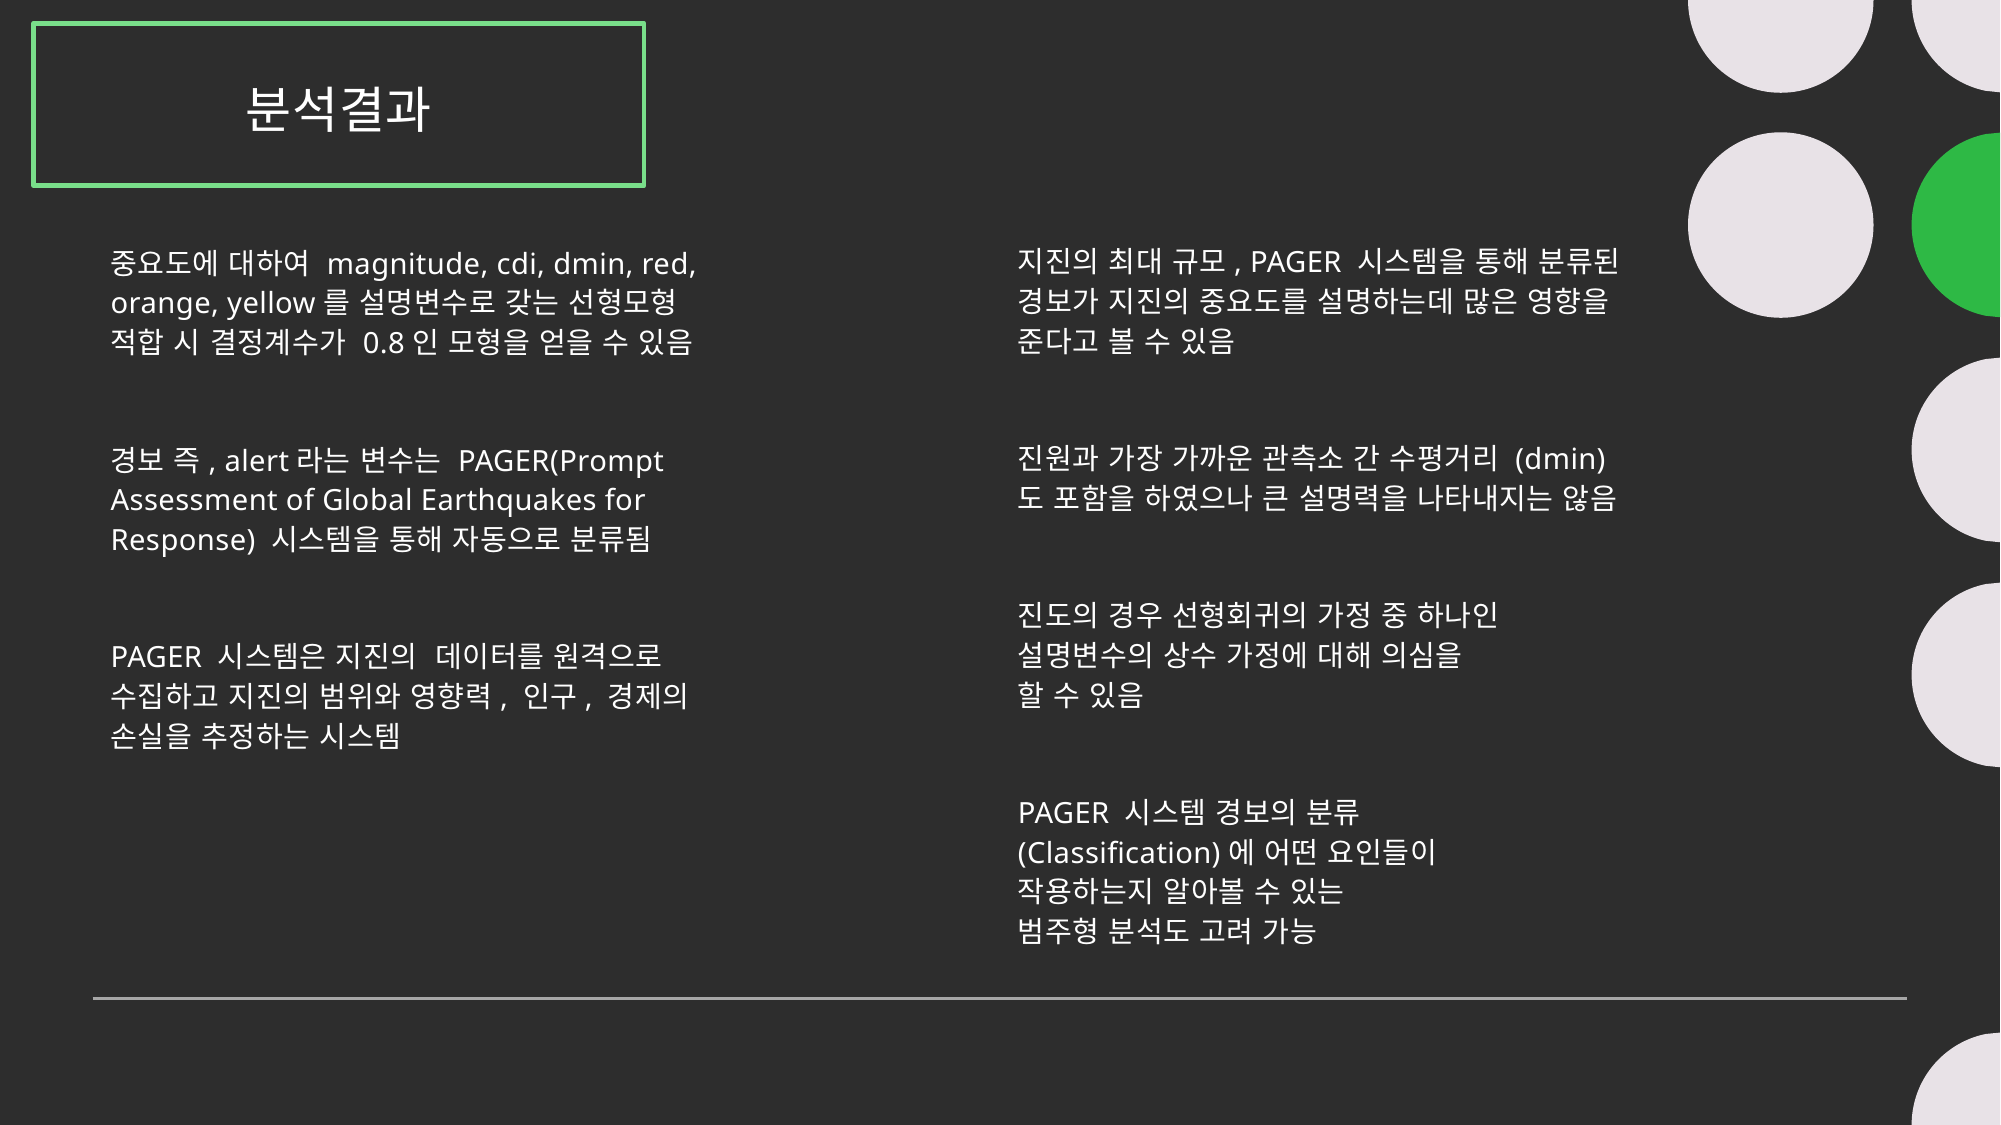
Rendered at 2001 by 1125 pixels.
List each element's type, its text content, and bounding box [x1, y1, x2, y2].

text_box 지진의 최대 규모, PAGER 시스템을 통해 분류된 경보가 지진의 중요도를 설명하는데 많은 영향을 준다고 볼 수 있음 진원과 가장 가까운 관측소 간 수평거리 (dmin)도 포함을 하였으나 큰 설명력을 나타내지는 않음 진도의 경우 선형회귀의 가정 중 하나인 설명변수의 상수 가정에 대해 의심을 할 수 있음 PAGER 시스템 경보의 분류 (Classification)에 어떤 요인들이 작용하는지 알아볼 수 있는 범주형 분석도 고려 가능 [999, 220, 1659, 485]
title 분석결과 [31, 21, 646, 188]
list 중요도에 대하여 magnitude, cdi, dmin, red, orange, yellow를 설명변수로 갖는 선형모형 적합 시 결정계수가 0.8인 모형을 얻을 수 있음 경보 즉, alert라는 변수는 PAGER(Prompt Assessment of Global Earthquakes for Response) 시스템을 통해 자동으로 분류됨 PAGER 시스템은 지진의 데이터를 원격으로 수집하고 지진의 범위와 영향력, 인구, 경제의 손실을 추정하는 시스템 [92, 222, 721, 487]
